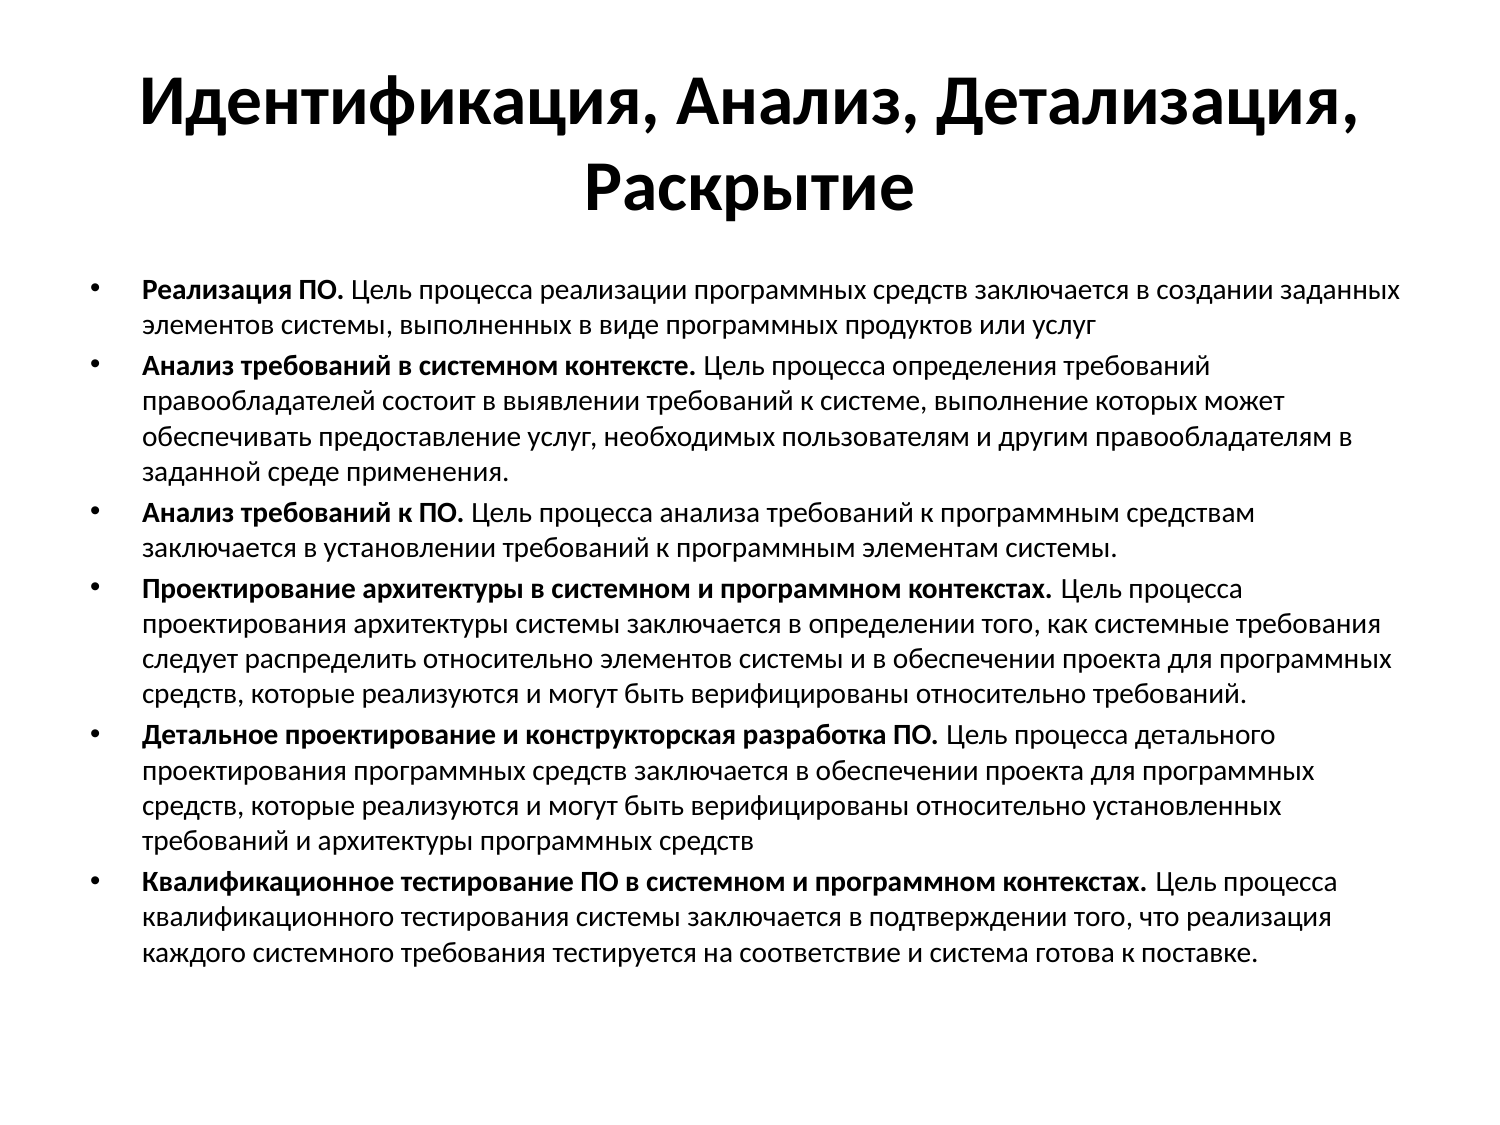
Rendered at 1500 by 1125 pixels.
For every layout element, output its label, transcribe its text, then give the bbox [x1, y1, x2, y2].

list Реализация ПО. Цель процесса реализации программных средств заключается в создании заданных элементов системы, выполненных в виде программных продуктов или услуг Анализ требований в системном контексте. Цель процесса определения требований правообладателей состоит в выявлении требований к системе, выполнение которых может обеспечивать предоставление услуг, необходимых пользователям и другим правообладателям в заданной среде применения. Анализ требований к ПО. Цель процесса анализа требований к программным средствам заключается в установлении требований к программным элементам системы. Проектирование архитектуры в системном и программном контекстах. Цель процесса проектирования архитектуры системы заключается в определении того, как системные требования следует распределить относительно элементов системы и в обеспечении проекта для программных средств, которые реализуются и могут быть верифицированы относительно требований. Детальное проектирование и конструкторская разработка ПО. Цель процесса детального проектирования программных средств заключается в обеспечении проекта для программных средств, которые реализуются и могут быть верифицированы относительно установленных требований и архитектуры программных средств Квалификационное тестирование ПО в системном и программном контекстах. Цель процесса квалификационного тестирования системы заключается в подтверждении того, что реализация каждого системного требования тестируется на соответствие и система готова к поставке. [75, 262, 1425, 1005]
title Идентификация, Анализ, Детализация, Раскрытие [75, 45, 1425, 233]
